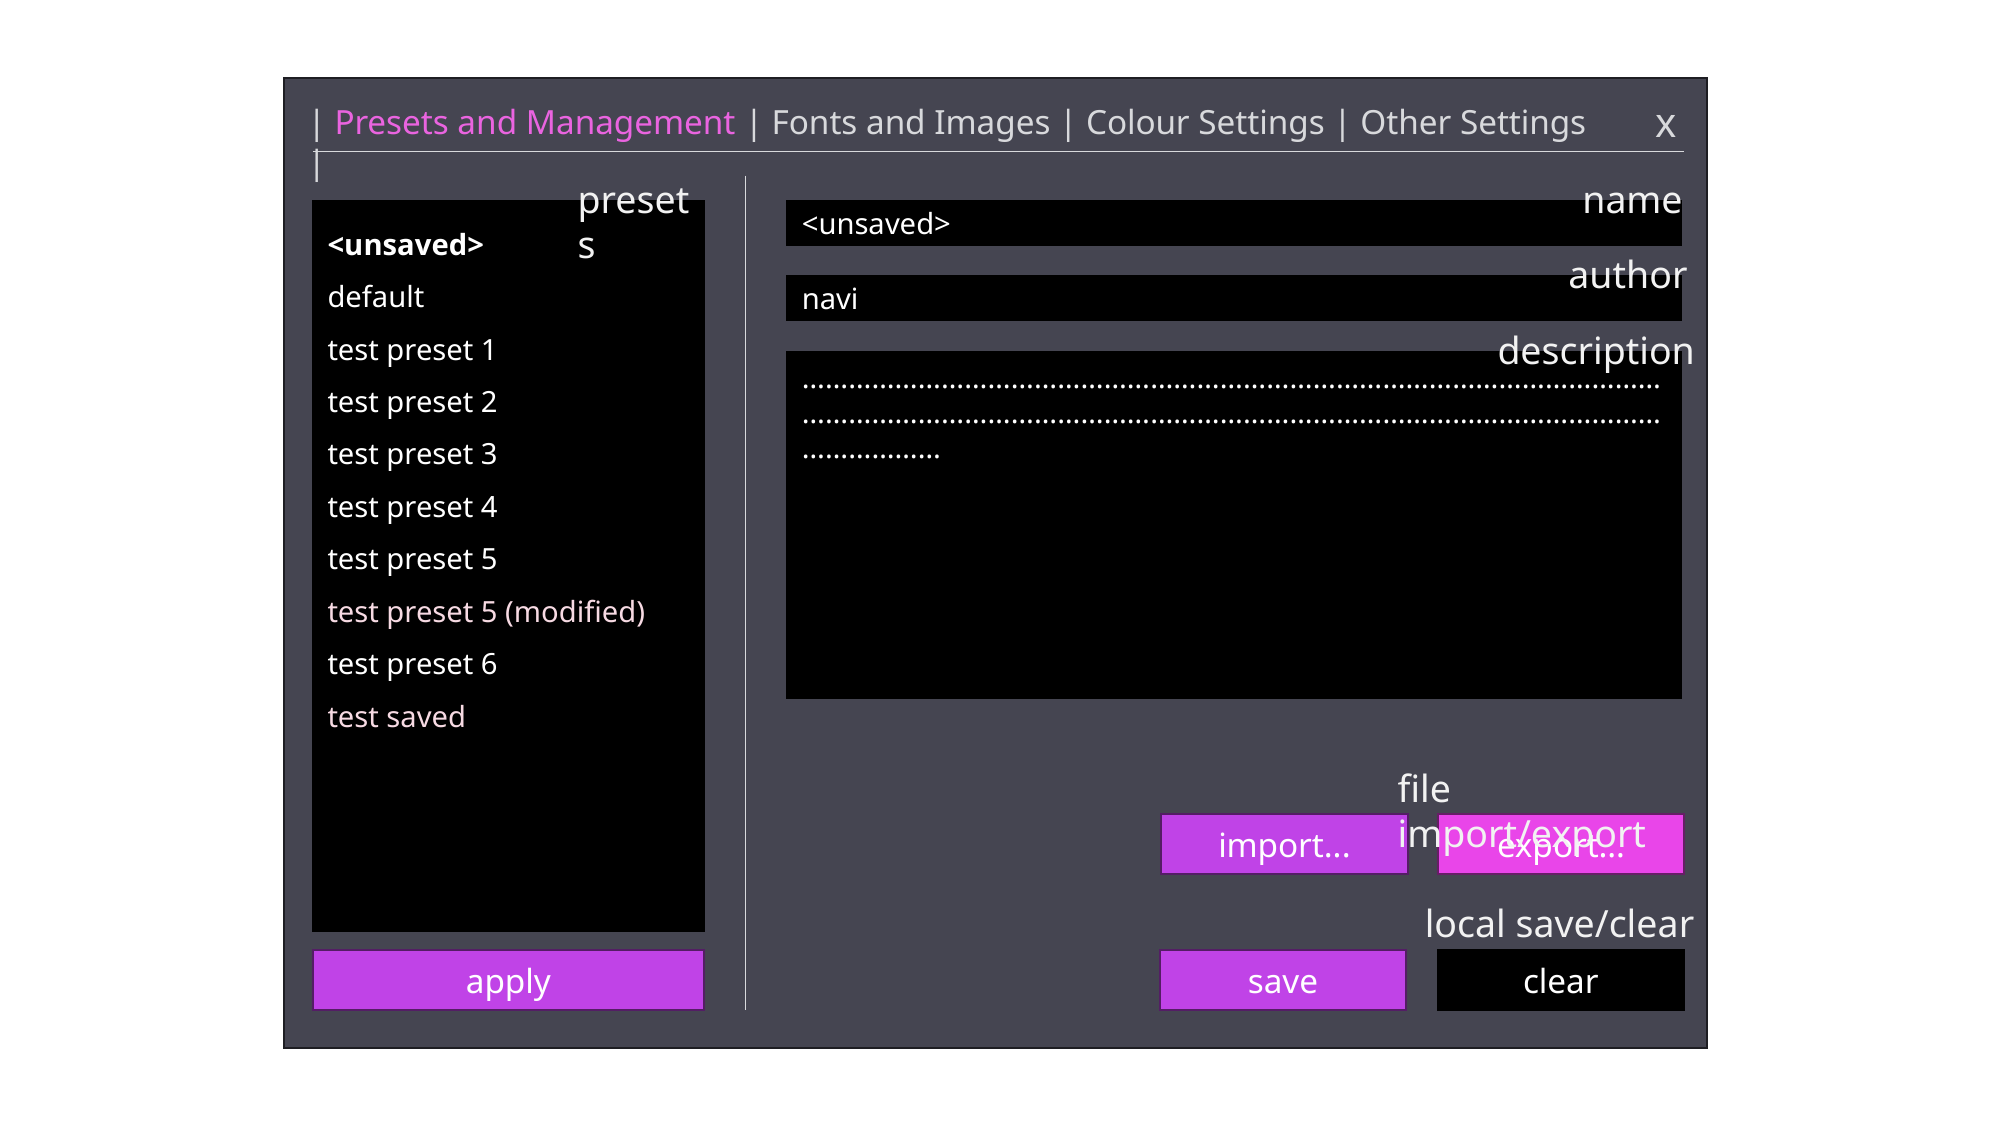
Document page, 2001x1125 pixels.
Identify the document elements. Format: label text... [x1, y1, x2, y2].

text_box file import/export [1383, 757, 1703, 862]
text_box local save/clear [1410, 892, 1730, 953]
text_box <unsaved> [786, 200, 1682, 246]
text_box save [1159, 949, 1407, 1011]
text_box | Presets and Management | Fonts and Images | Colour Settings | Other Settings | [292, 93, 1629, 189]
text_box apply [312, 949, 705, 1011]
text_box <unsaved> default test preset 1 test preset 2 test preset 3 test preset 4 test preset 5 test preset 5 (modified) test preset 6 test saved [312, 200, 705, 932]
text_box export… [1437, 862, 1685, 875]
text_box navi [786, 275, 1682, 320]
text_box import... [1160, 813, 1409, 875]
text_box …………………………………………………………………………………………………………………………………………………………………………………………………………………… [786, 351, 1682, 699]
text_box description [1482, 319, 1714, 380]
text_box name [1567, 168, 1725, 229]
text_box x [1640, 88, 1687, 153]
text_box [283, 77, 1708, 1049]
text_box clear [1437, 953, 1685, 1011]
text_box presets [562, 168, 720, 274]
text_box author [1553, 243, 1711, 304]
